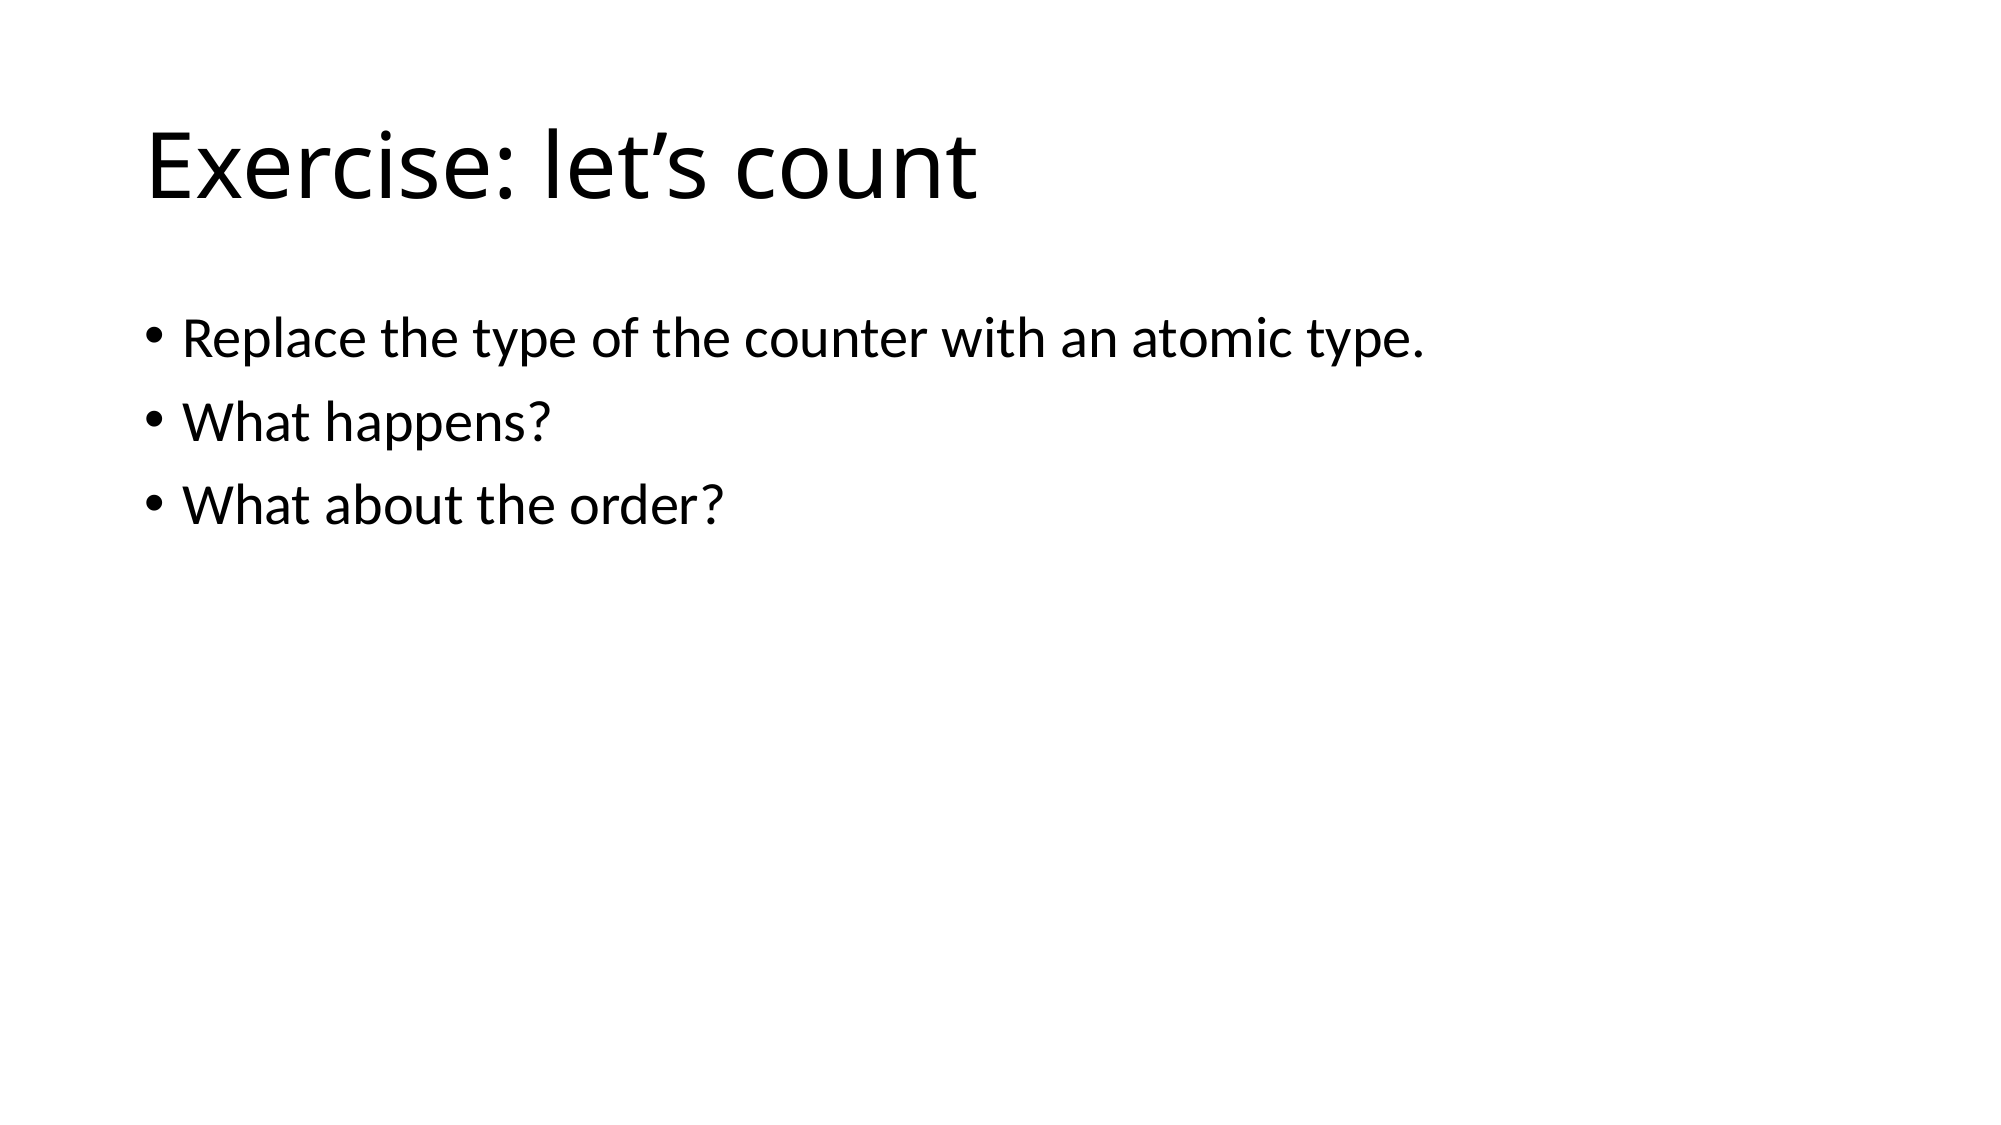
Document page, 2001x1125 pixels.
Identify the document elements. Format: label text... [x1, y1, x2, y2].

list Replace the type of the counter with an atomic type. What happens? What about the order? [136, 298, 1863, 1014]
title Exercise: let’s count [136, 59, 1863, 278]
